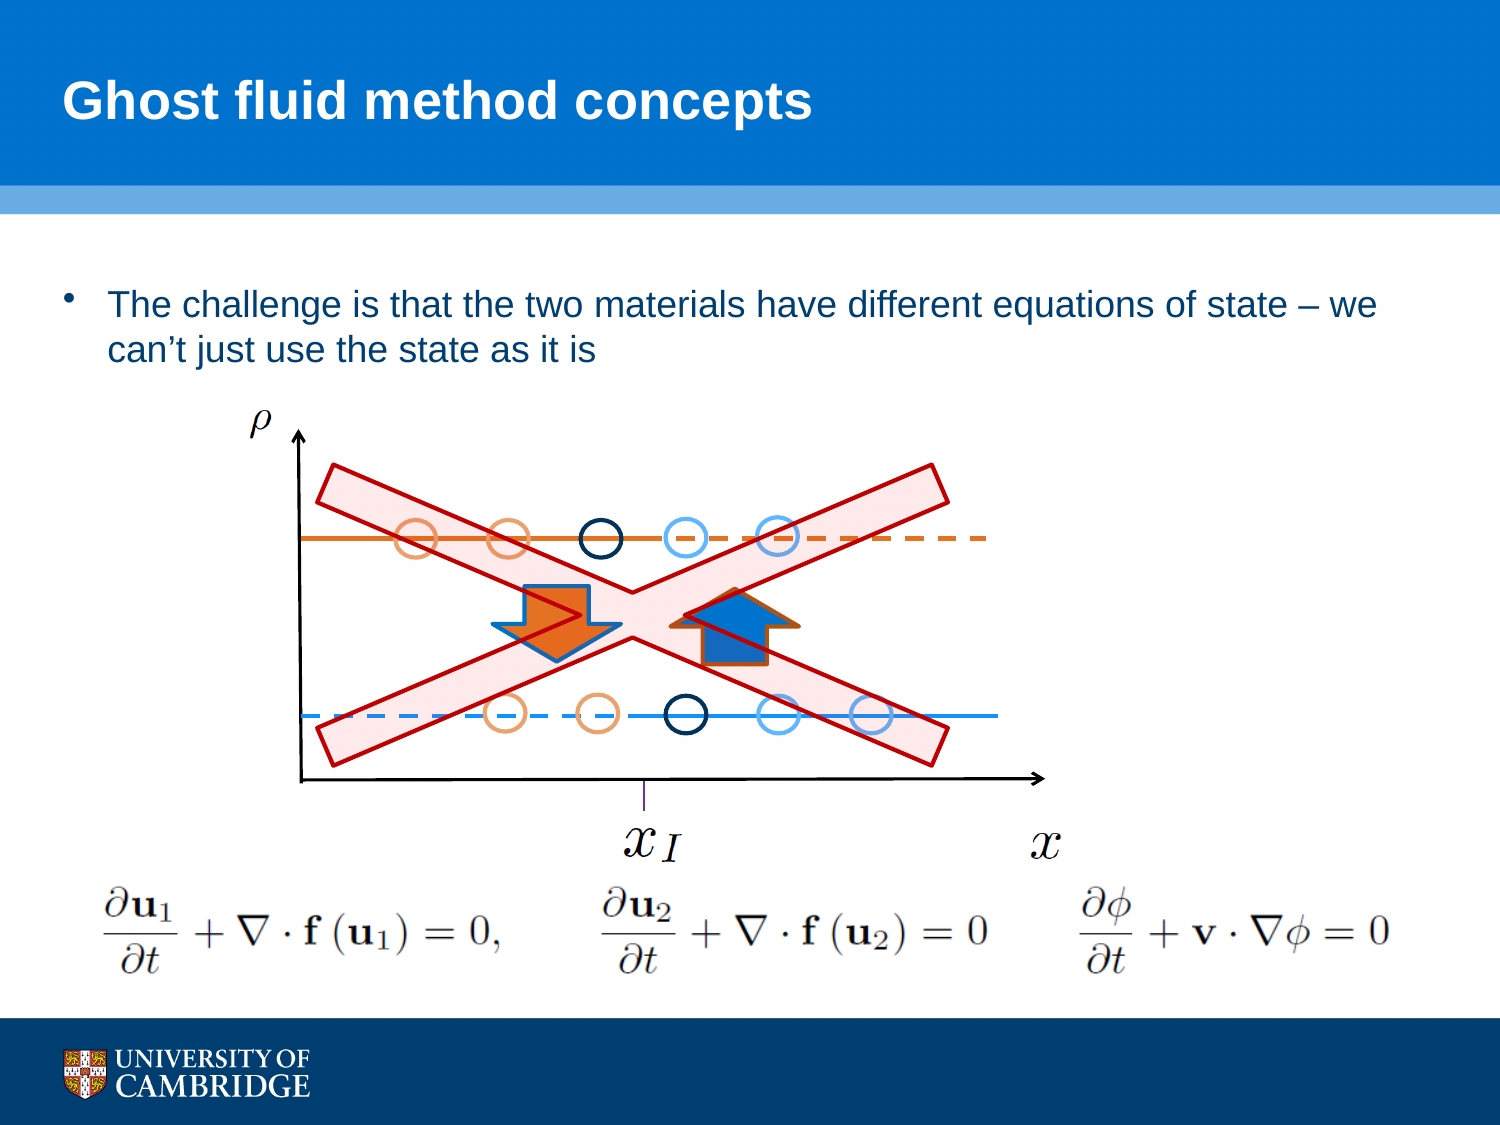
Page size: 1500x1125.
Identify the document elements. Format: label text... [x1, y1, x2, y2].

text_box [666, 725, 706, 736]
text_box [482, 692, 528, 715]
text_box [580, 548, 622, 560]
text_box [575, 692, 621, 715]
list The challenge is that the two materials have different equations of state – we can’t just use the state as it is [63, 280, 1437, 948]
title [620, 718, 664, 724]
text_box [395, 548, 432, 560]
text_box [489, 517, 531, 538]
text_box [663, 693, 709, 715]
text_box [666, 548, 706, 559]
text_box [490, 593, 572, 640]
text_box [831, 725, 950, 768]
text_box [754, 515, 794, 537]
text_box [759, 725, 799, 736]
picture [0, 0, 1500, 1125]
text_box [663, 516, 709, 538]
text_box [486, 725, 524, 734]
text_box [754, 462, 950, 538]
text_box [291, 429, 306, 719]
text_box [301, 771, 1046, 786]
text_box [315, 462, 511, 538]
text_box [315, 725, 434, 768]
title Ghost fluid method concepts [63, 65, 1437, 135]
text_box [693, 592, 802, 648]
text_box [578, 517, 624, 538]
text_box [579, 725, 617, 735]
text_box [756, 697, 802, 715]
text_box [341, 548, 924, 715]
